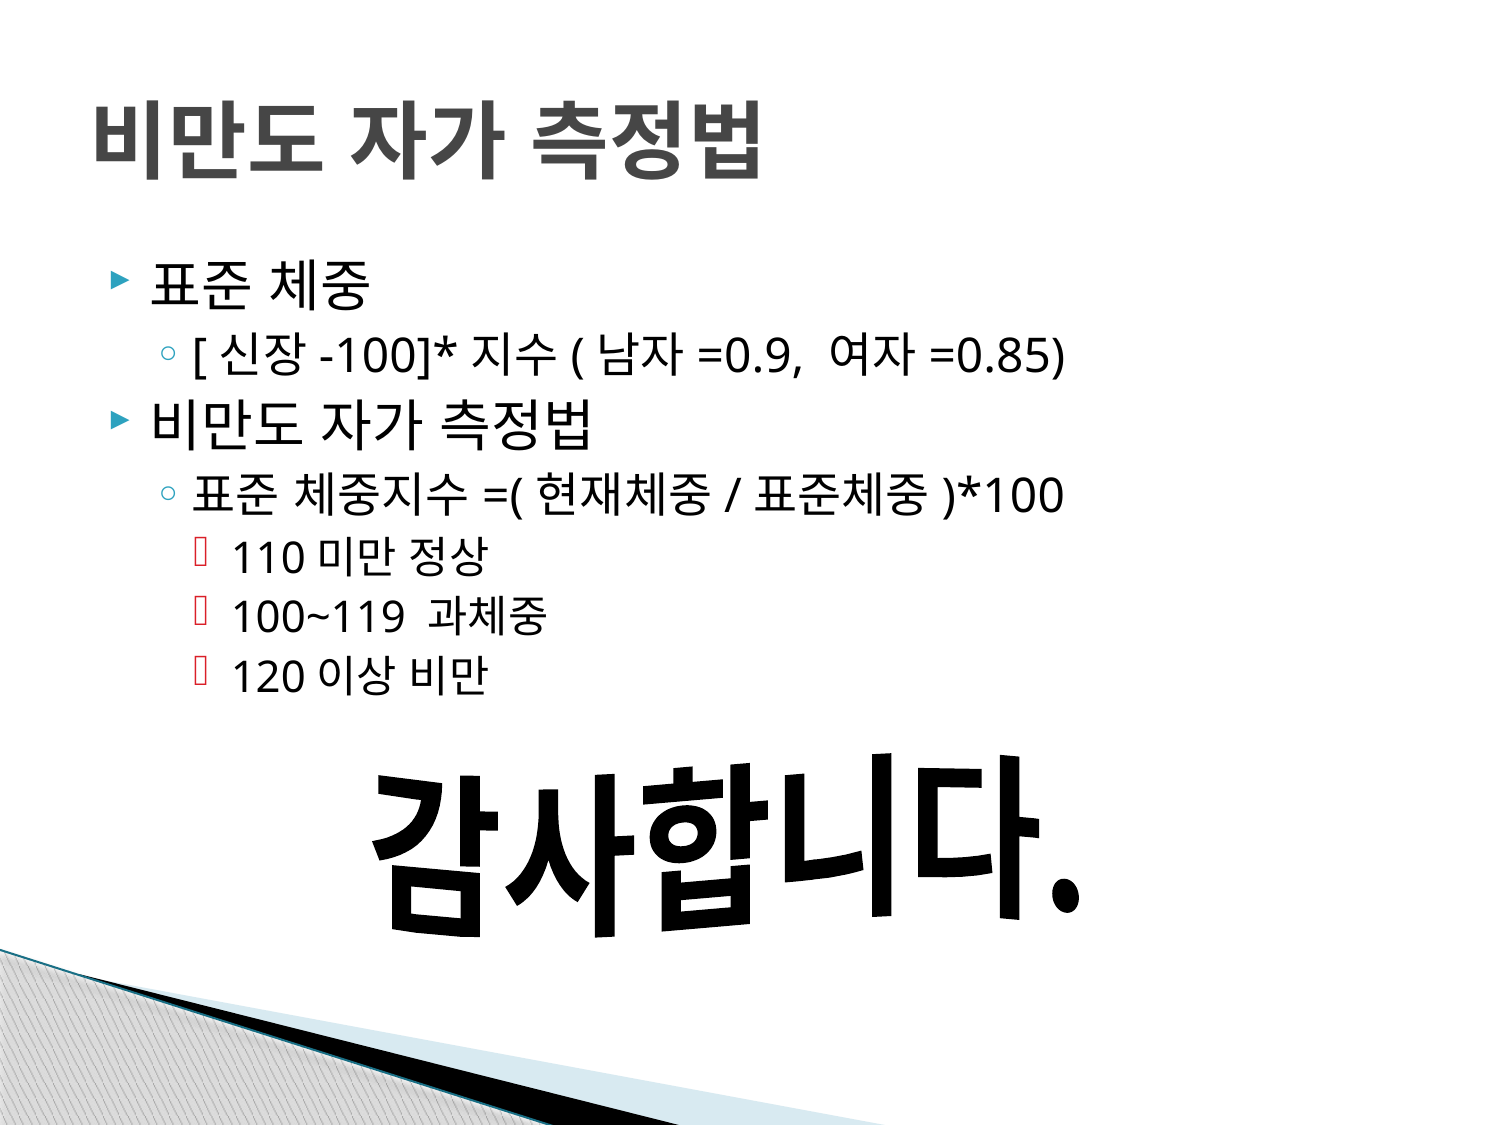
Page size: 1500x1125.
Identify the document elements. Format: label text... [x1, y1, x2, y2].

list 표준 체중 [신장-100]*지수(남자=0.9, 여자=0.85) 비만도 자가 측정법 표준 체중지수=(현재체중/표준체중)*100 110미만 정상 100~119 과체중 120이상 비만 [75, 243, 1425, 986]
title 비만도 자가 측정법 [75, 45, 1425, 233]
